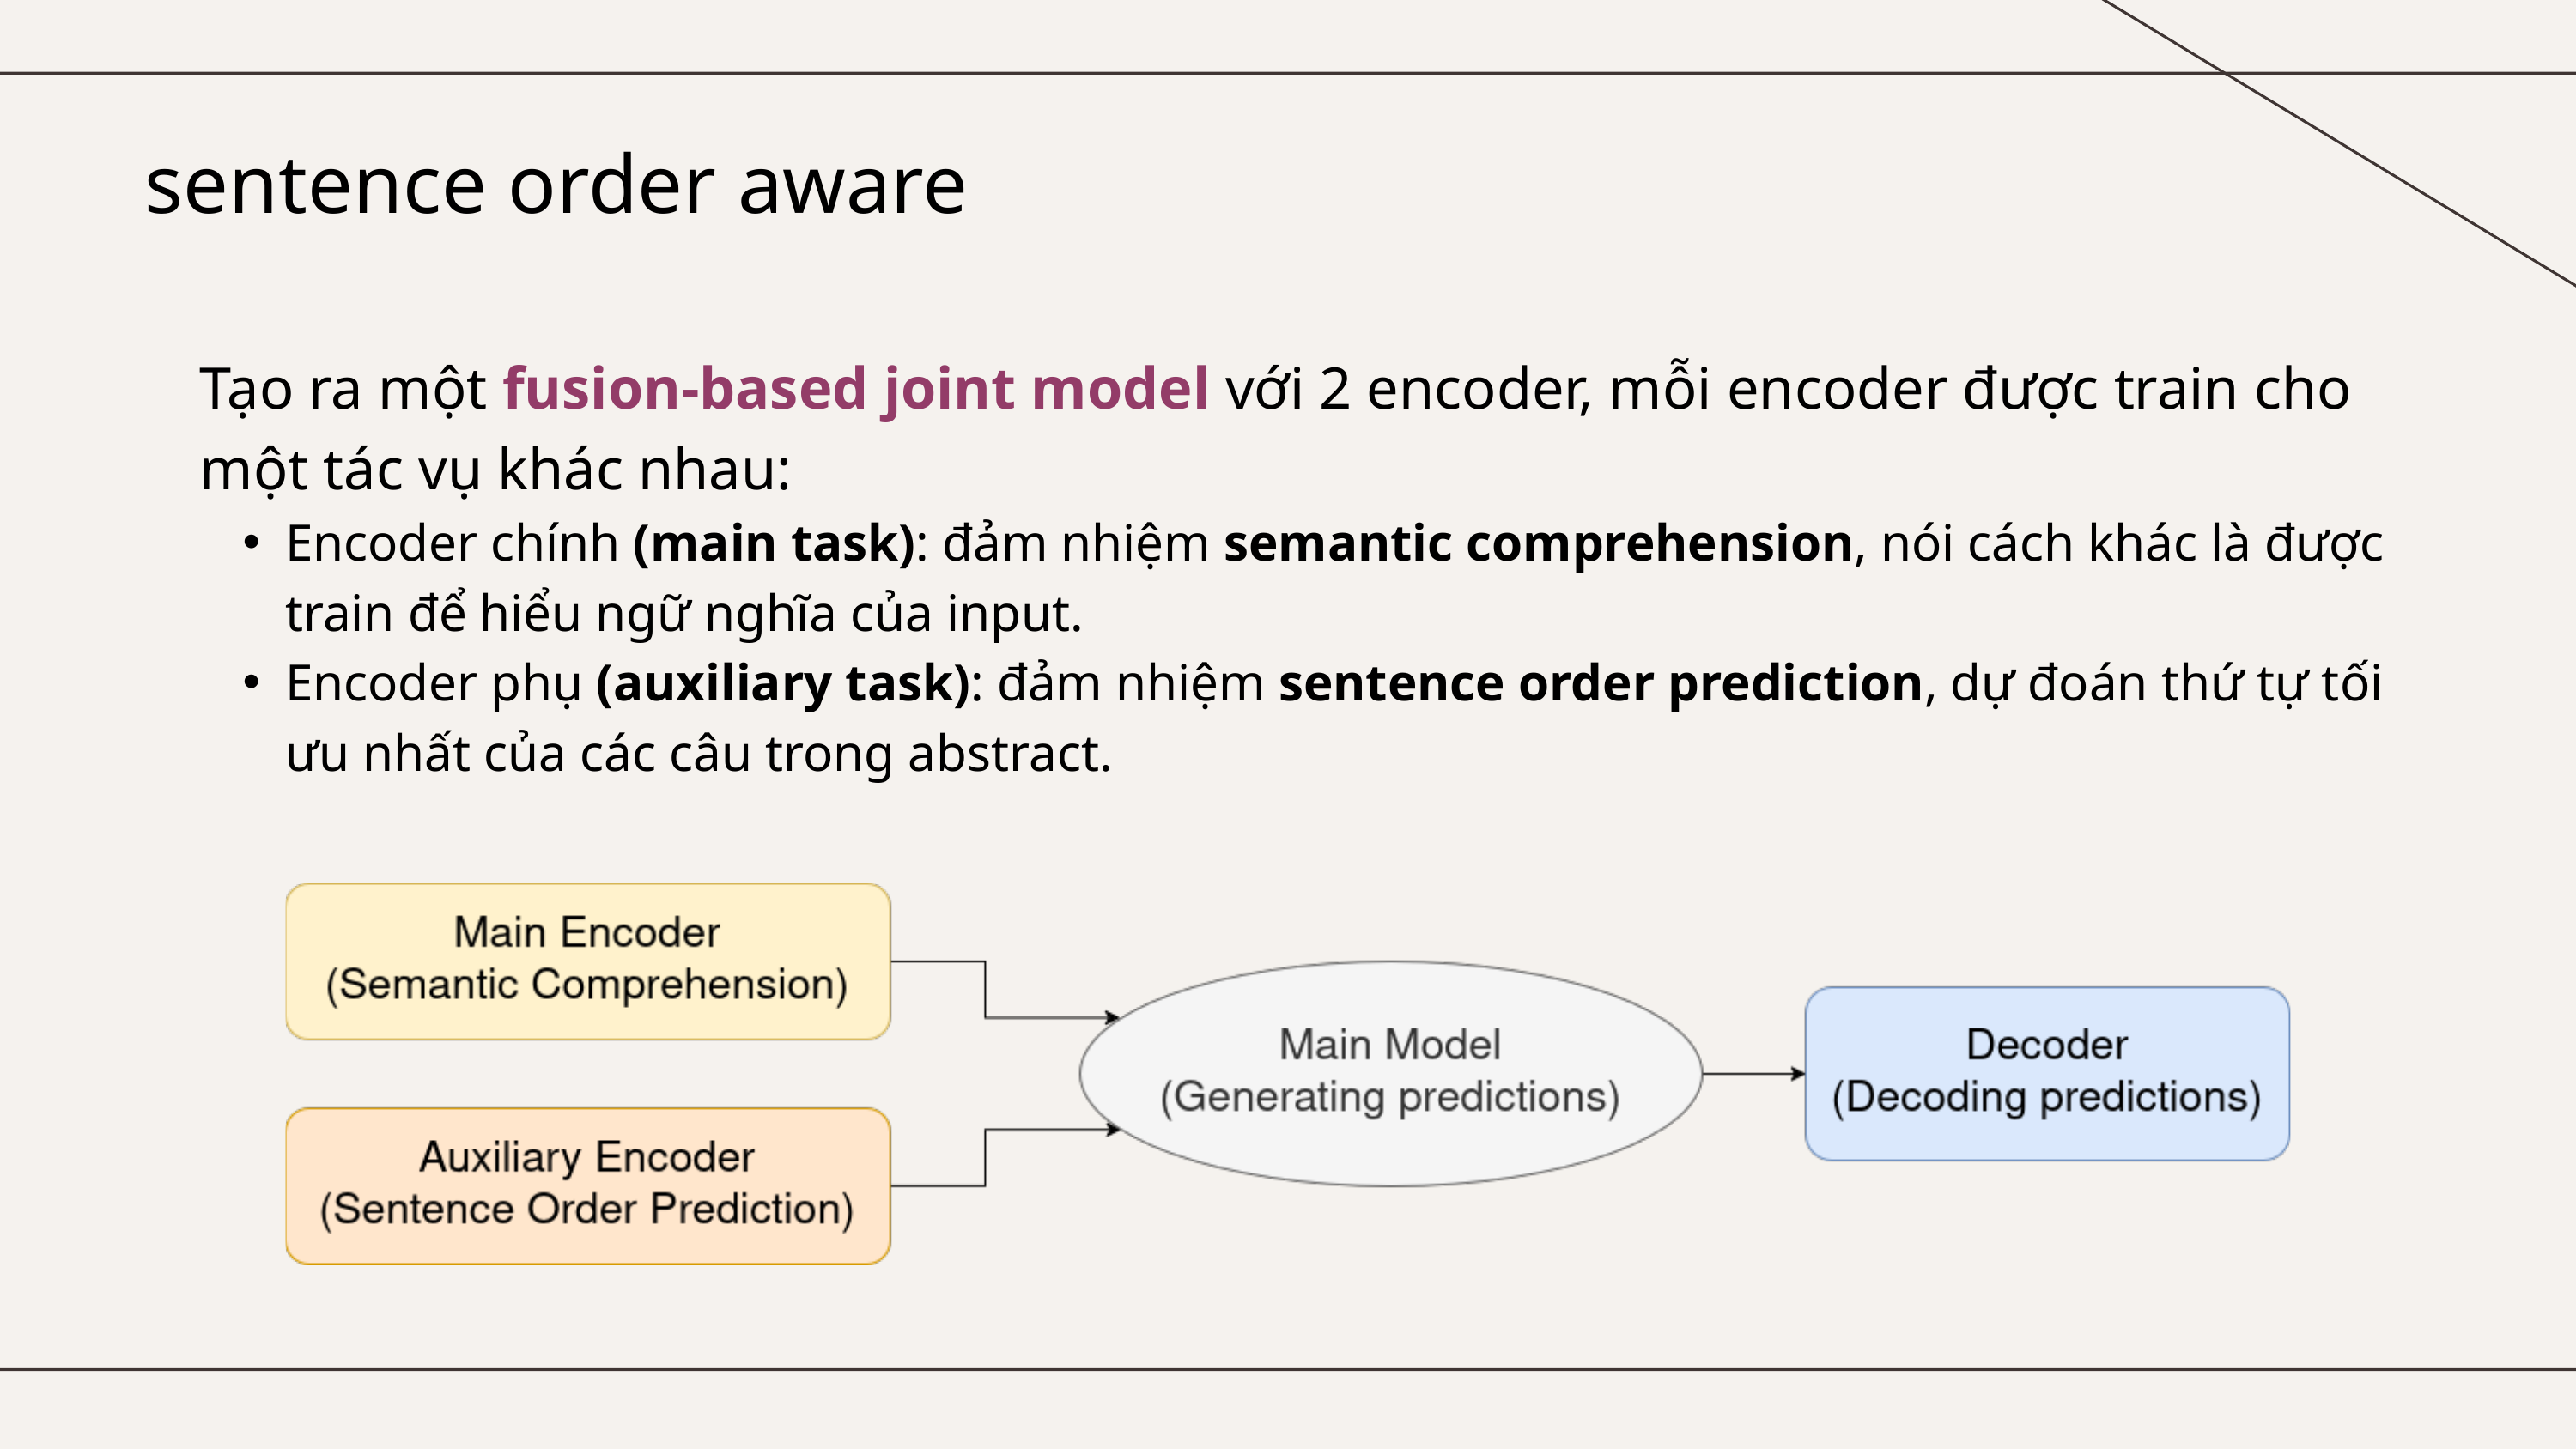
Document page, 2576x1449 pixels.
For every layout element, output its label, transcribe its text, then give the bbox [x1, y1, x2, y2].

text_box Tạo ra một fusion-based joint model với 2 encoder, mỗi encoder được train cho một tác vụ khác nhau: Encoder chính (main task): đảm nhiệm semantic comprehension, nói cách khác là được train để hiểu ngữ nghĩa của input. Encoder phụ (auxiliary task): đảm nhiệm sentence order prediction, dự đoán thứ tự tối ưu nhất của các câu trong abstract. [199, 340, 2432, 782]
text_box [285, 883, 2291, 1265]
text_box sentence order aware [144, 132, 1205, 230]
